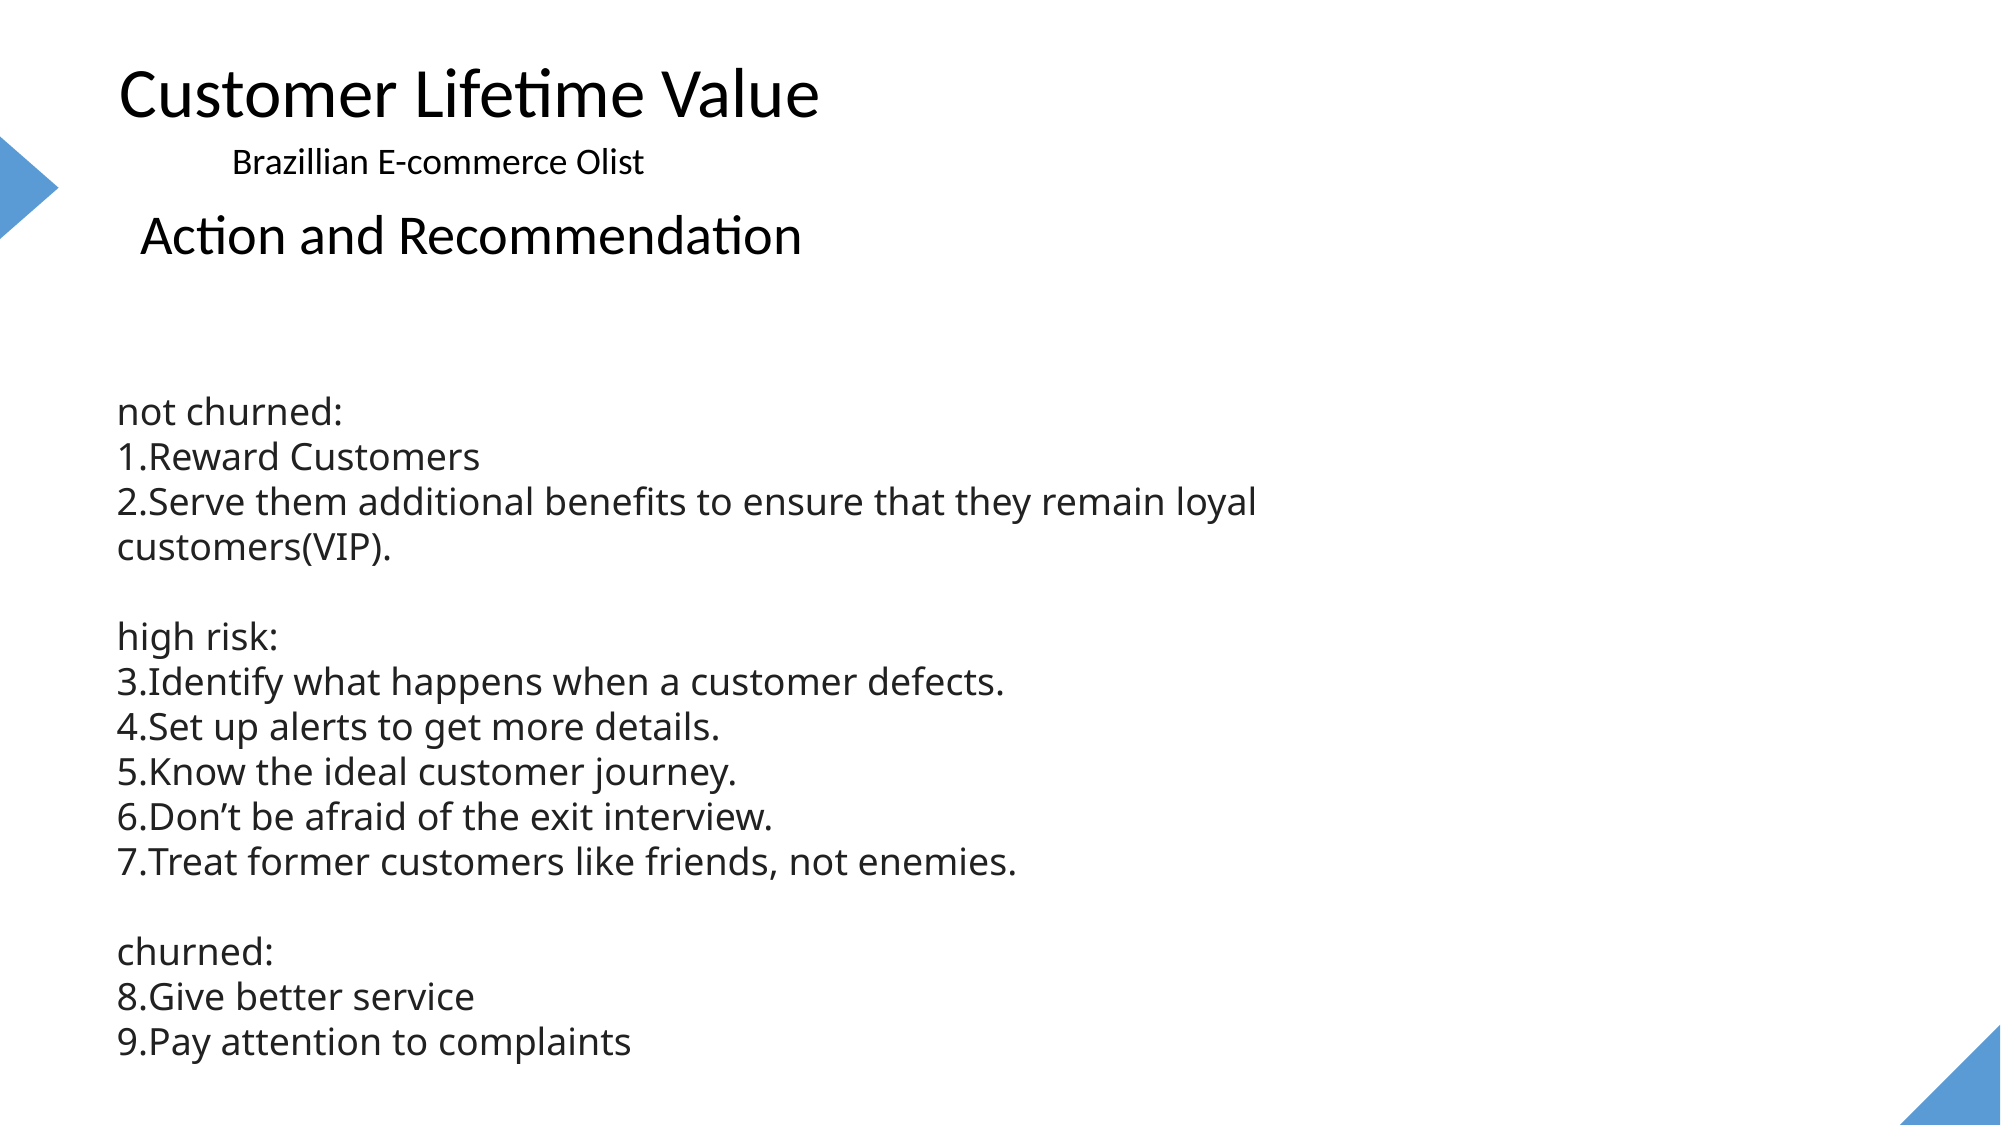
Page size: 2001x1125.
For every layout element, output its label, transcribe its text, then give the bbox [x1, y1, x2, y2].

text_box not churned: Reward Customers Serve them additional benefits to ensure that they remain loyal customers(VIP). high risk: Identify what happens when a customer defects. Set up alerts to get more details. Know the ideal customer journey. Don’t be afraid of the exit interview. Treat former customers like friends, not enemies. churned: Give better service Pay attention to complaints [101, 380, 1355, 1071]
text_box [70, 38, 873, 275]
